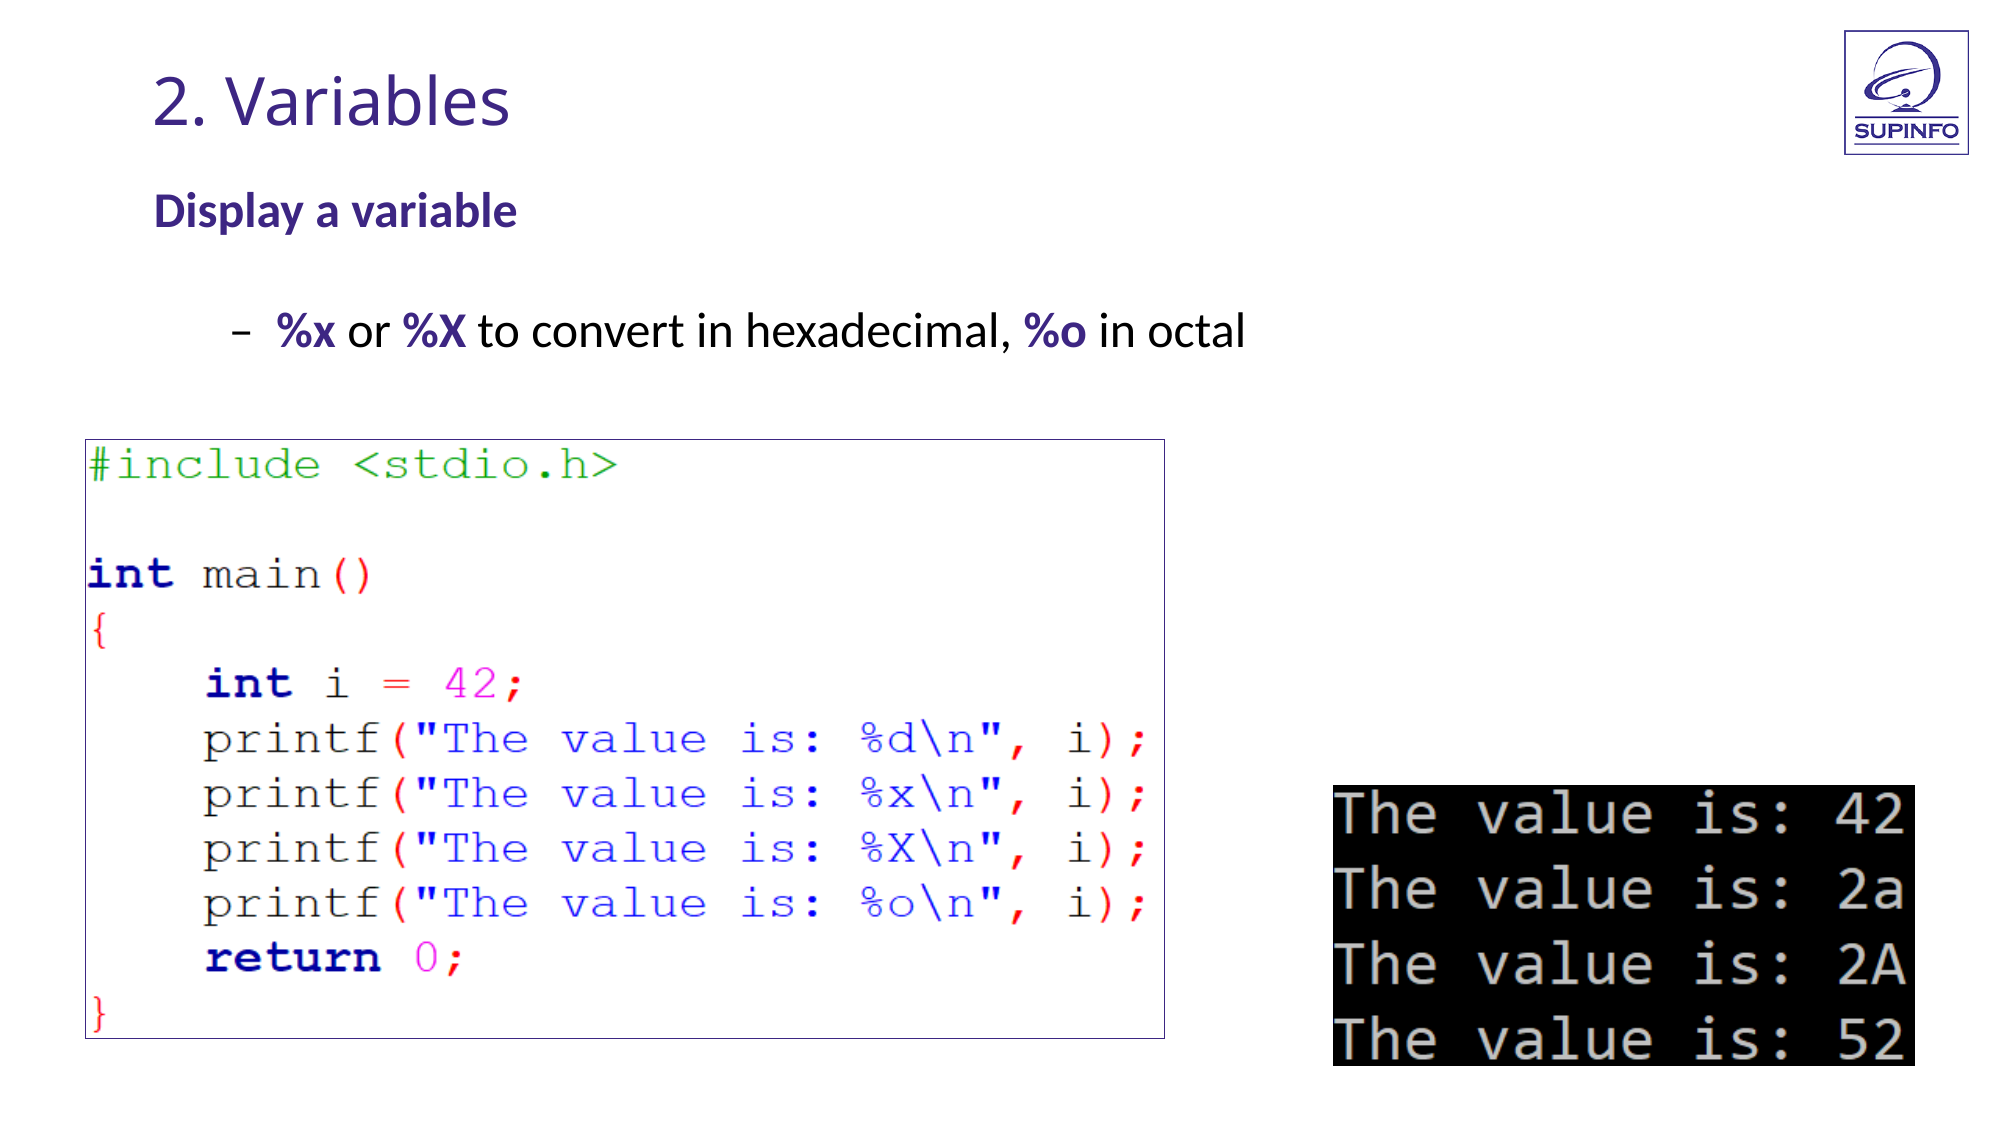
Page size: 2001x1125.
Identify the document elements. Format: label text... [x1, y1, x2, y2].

text_box 2. Variables [137, 59, 1844, 155]
text_box Display a variable – %x or %X to convert in hexadecimal, %o in octal [139, 170, 1895, 366]
picture [1844, 30, 1969, 155]
picture [85, 439, 1165, 1039]
picture [1333, 785, 1915, 1066]
